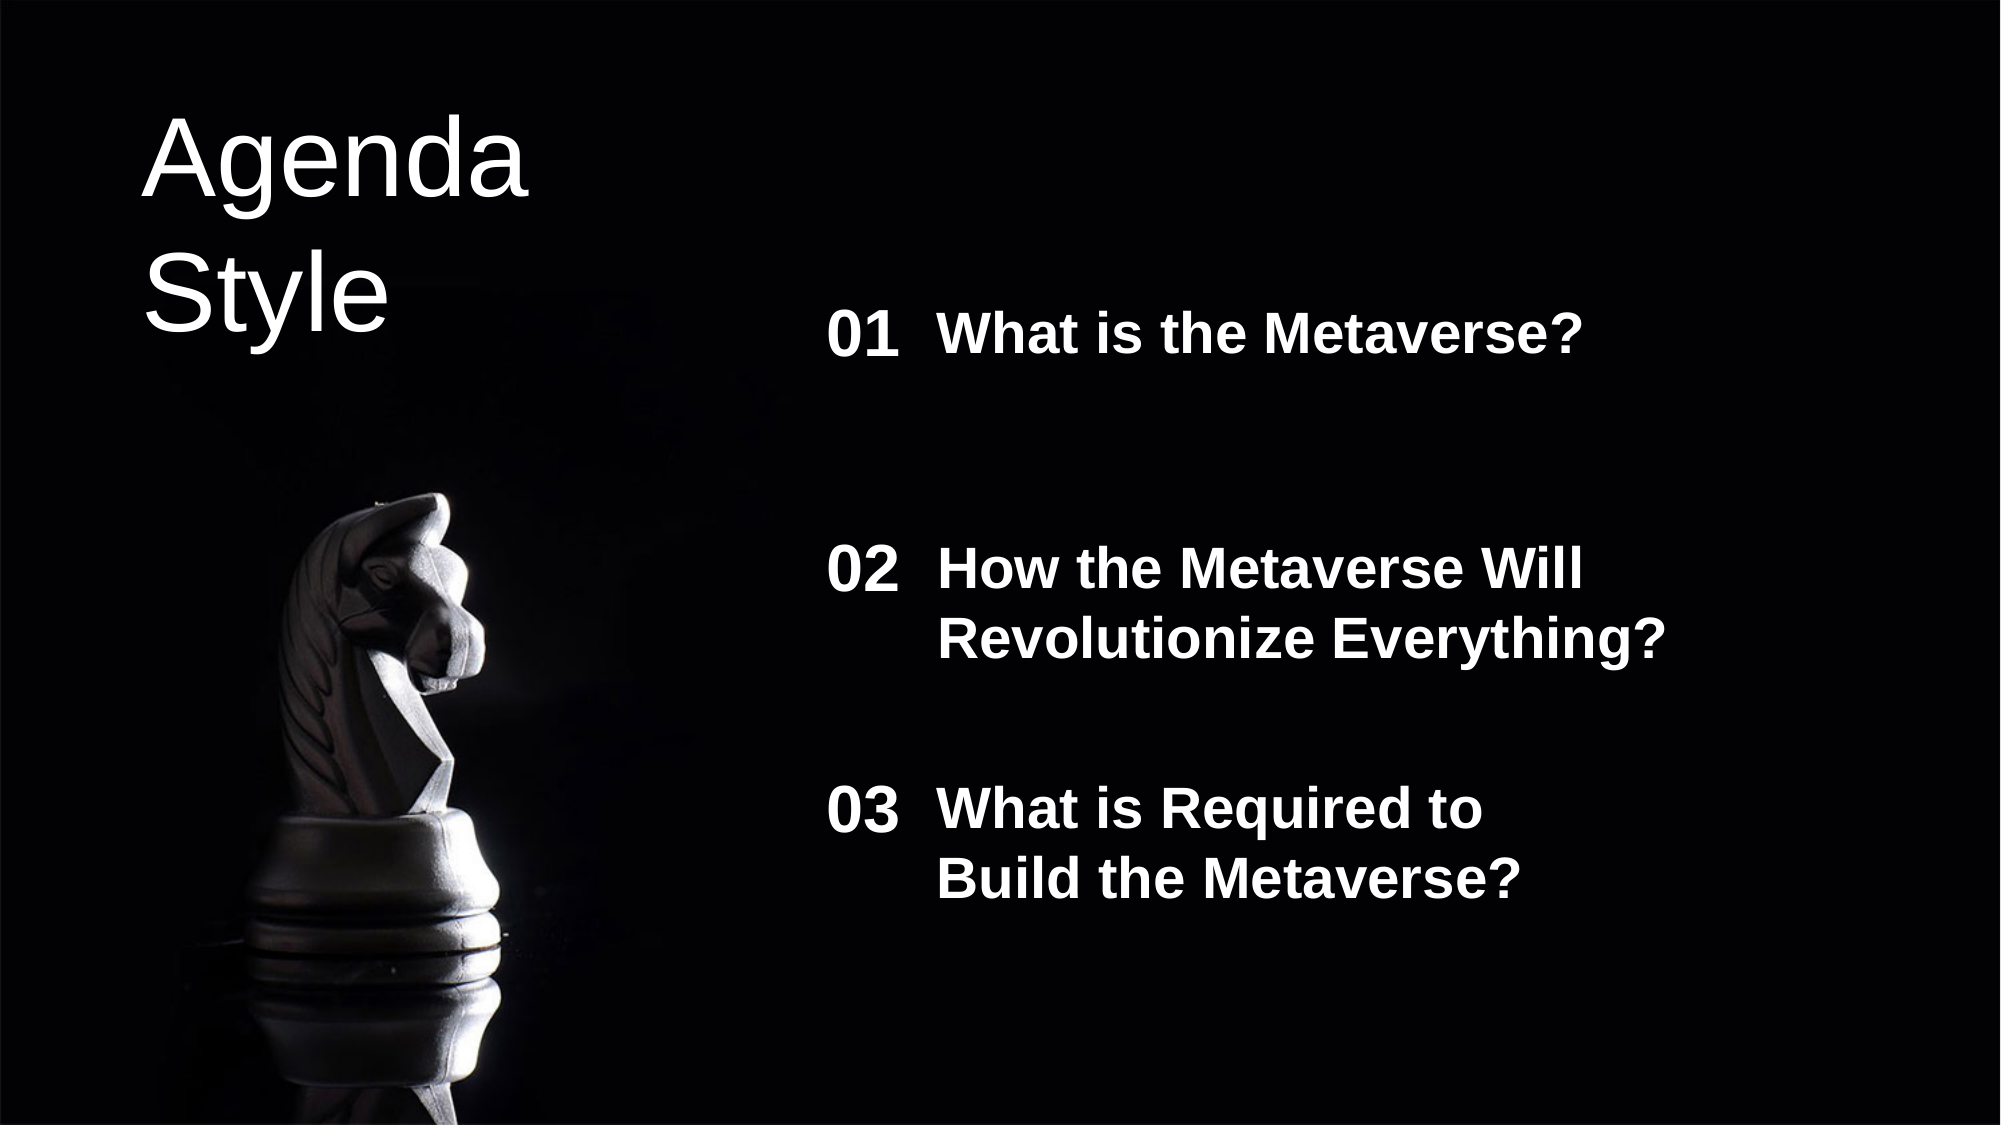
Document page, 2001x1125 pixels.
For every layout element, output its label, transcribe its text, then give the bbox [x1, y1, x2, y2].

text_box Agenda Style [127, 76, 574, 361]
text_box What is Required to Build the Metaverse? [919, 763, 1606, 918]
text_box What is the Metaverse? [945, 287, 1606, 373]
text_box 02 [783, 517, 945, 613]
picture [0, 0, 2001, 1125]
text_box How the Metaverse Will Revolutionize Everything? [919, 522, 1748, 678]
text_box 03 [783, 758, 945, 853]
text_box 01 [783, 282, 945, 377]
